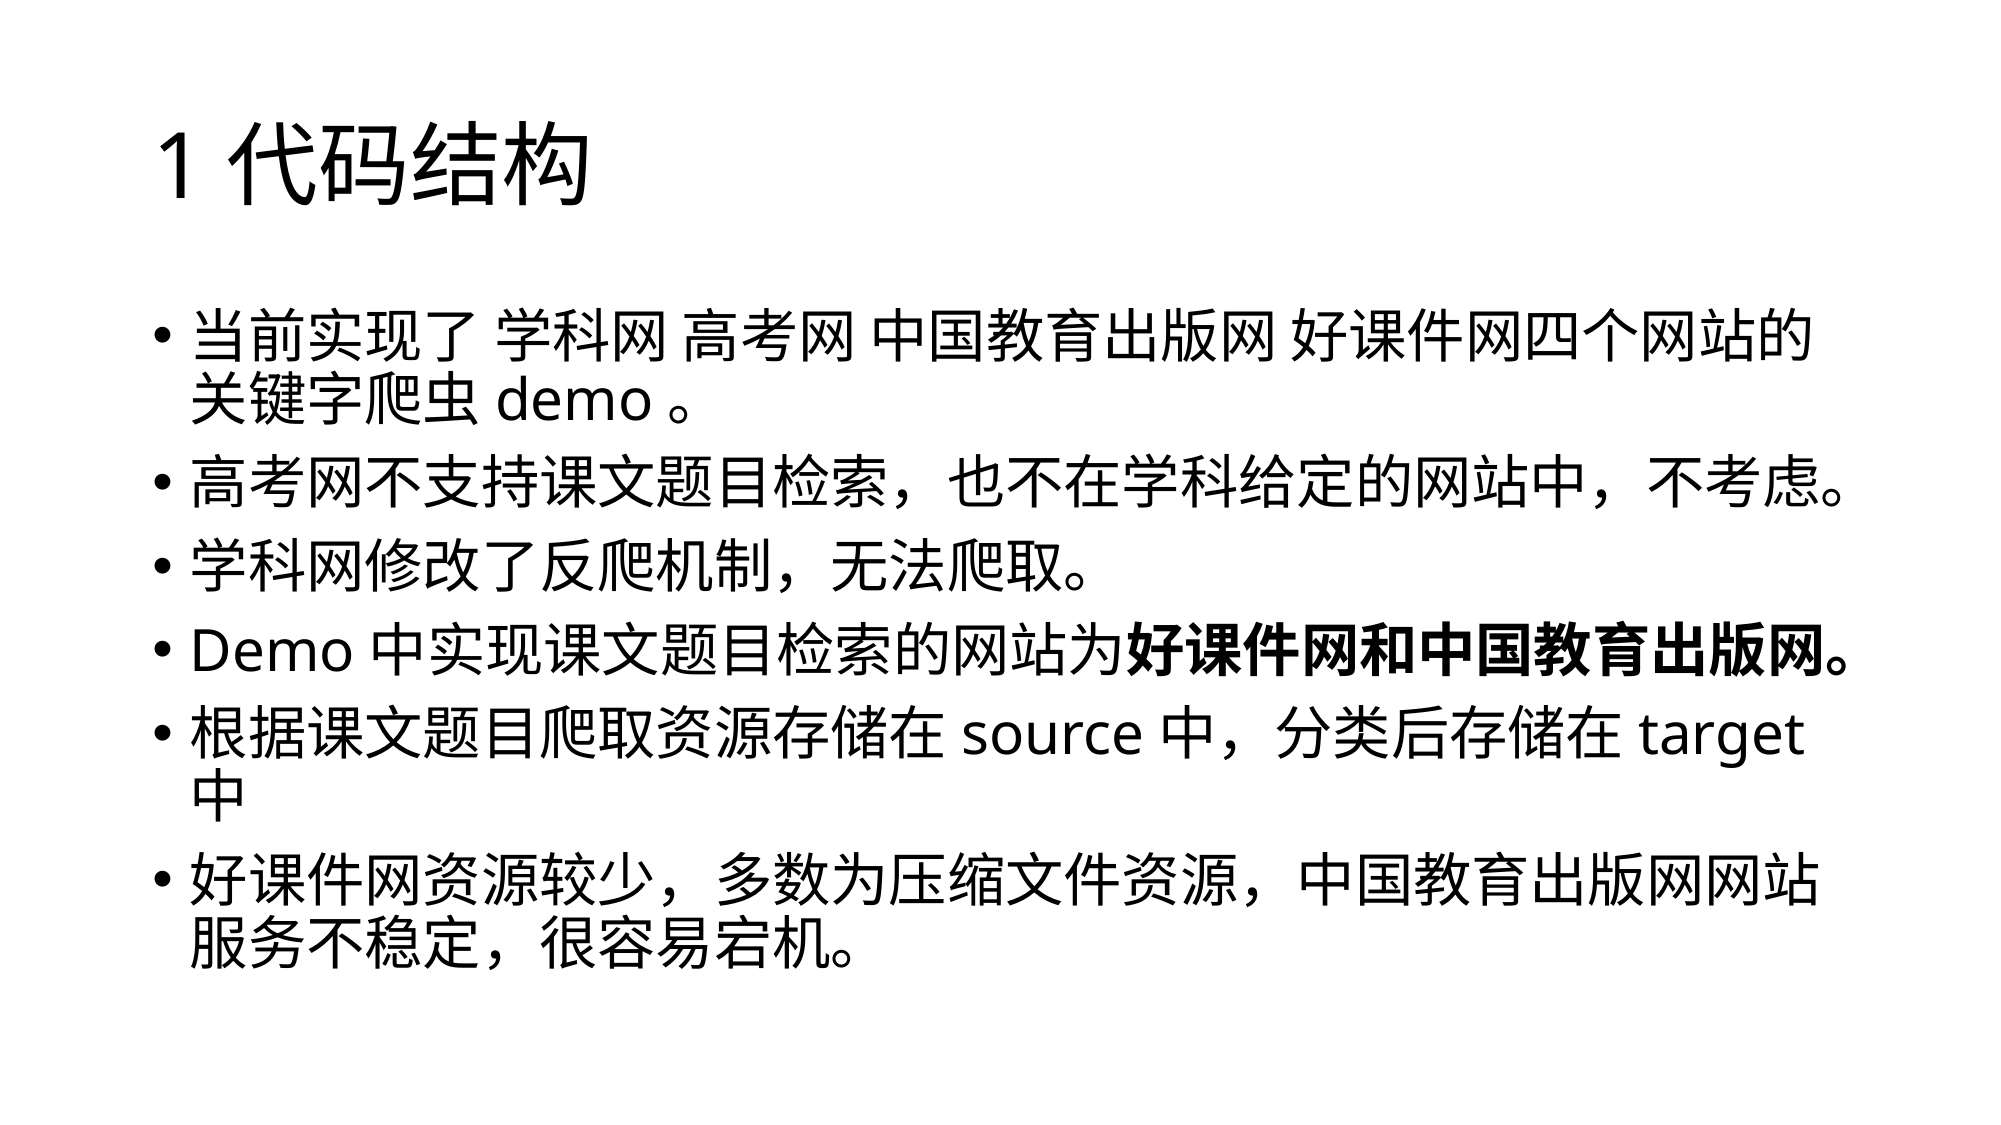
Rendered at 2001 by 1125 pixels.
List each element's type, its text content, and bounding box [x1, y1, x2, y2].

title 1代码结构 [137, 59, 1863, 278]
list 当前实现了 学科网 高考网 中国教育出版网 好课件网四个网站的关键字爬虫demo。 高考网不支持课文题目检索，也不在学科给定的网站中，不考虑。 学科网修改了反爬机制，无法爬取。 Demo中实现课文题目检索的网站为好课件网和中国教育出版网。 根据课文题目爬取资源存储在source中，分类后存储在target中 好课件网资源较少，多数为压缩文件资源，中国教育出版网网站服务不稳定，很容易宕机。 [137, 299, 1863, 1014]
